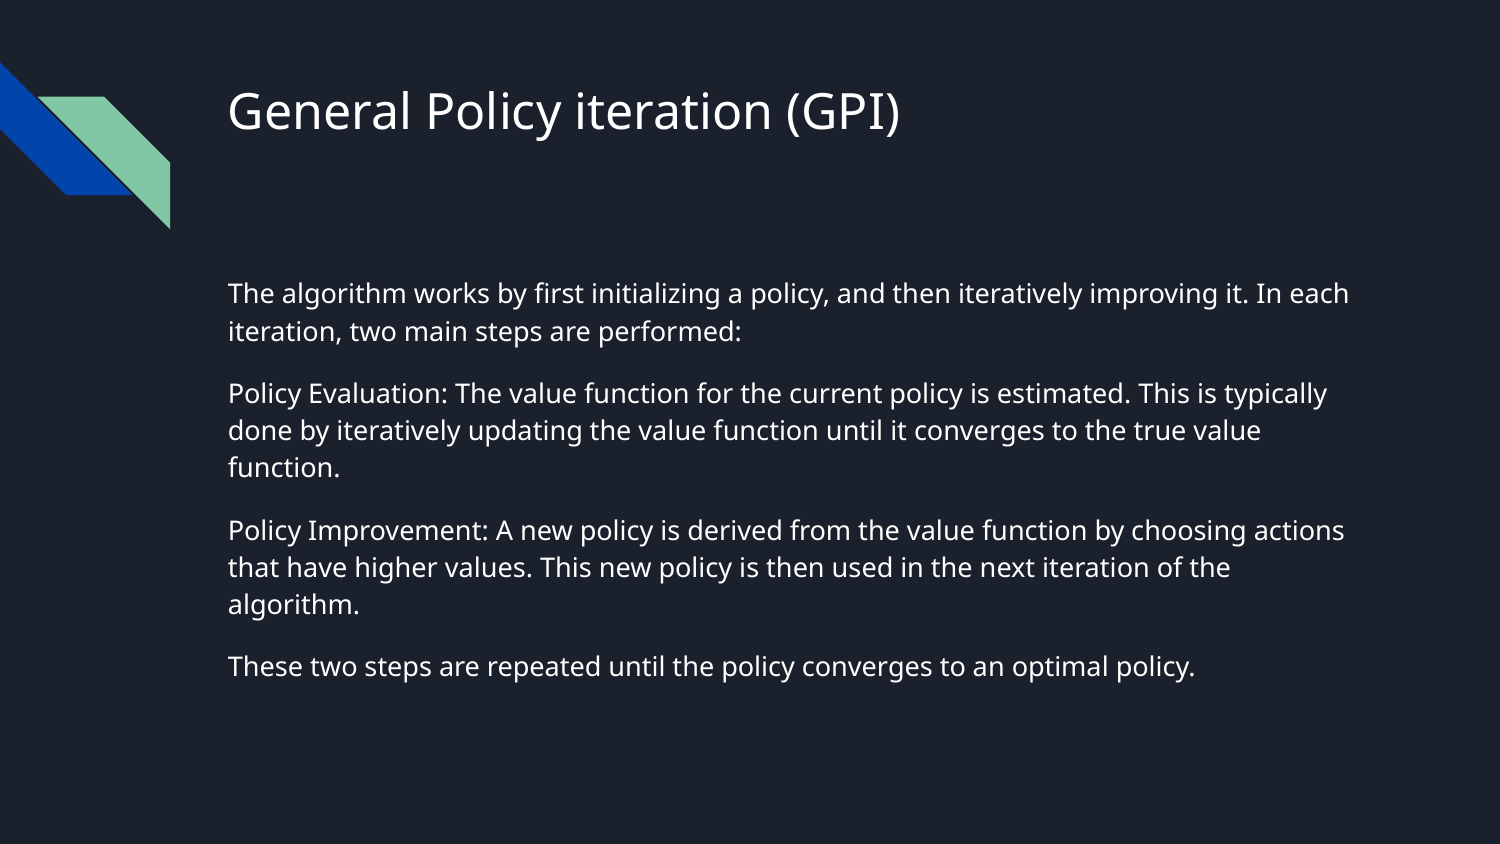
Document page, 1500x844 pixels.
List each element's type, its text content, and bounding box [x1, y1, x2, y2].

list The algorithm works by first initializing a policy, and then iteratively improving it. In each iteration, two main steps are performed: Policy Evaluation: The value function for the current policy is estimated. This is typically done by iteratively updating the value function until it converges to the true value function. Policy Improvement: A new policy is derived from the value function by choosing actions that have higher values. This new policy is then used in the next iteration of the algorithm. These two steps are repeated until the policy converges to an optimal policy. [212, 257, 1368, 735]
title General Policy iteration (GPI) [212, 64, 1368, 215]
